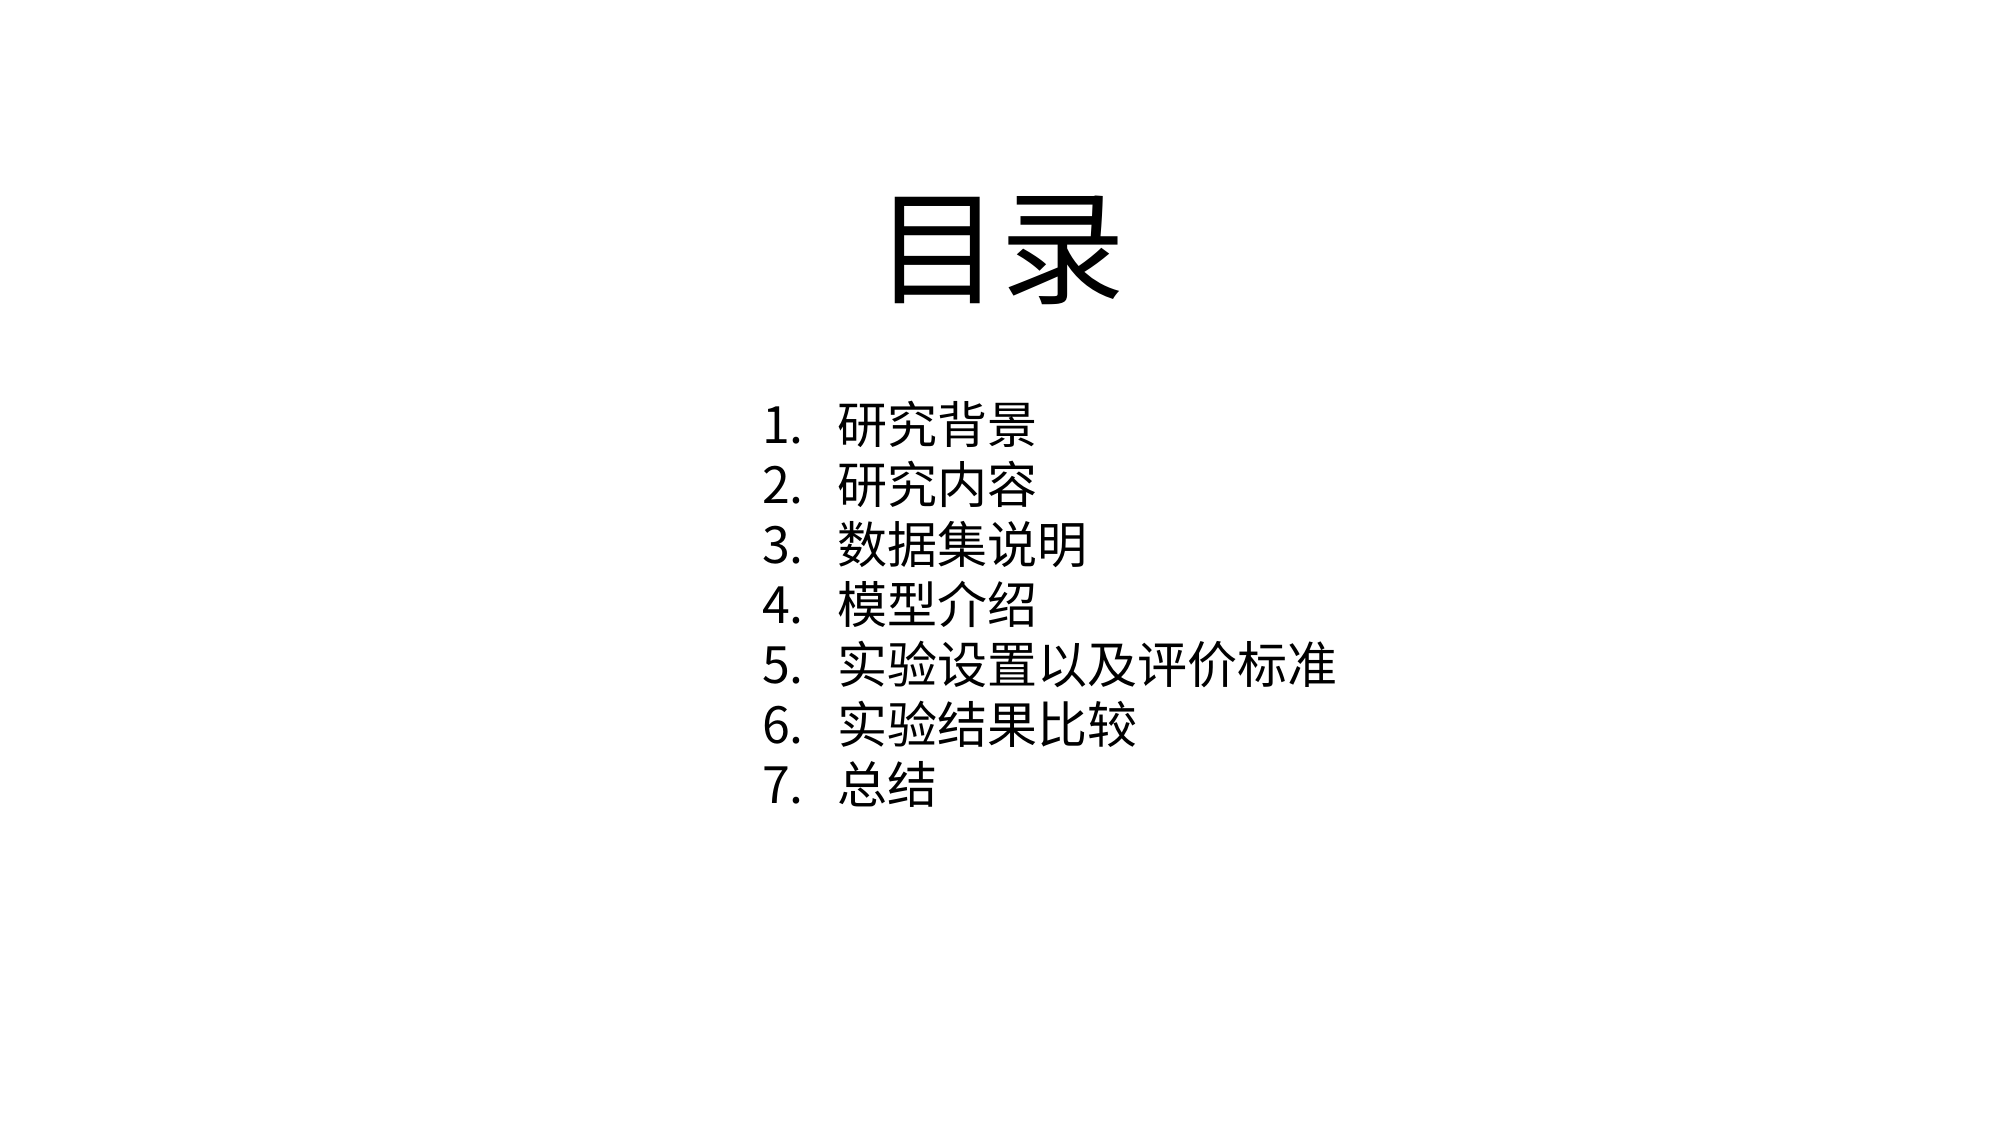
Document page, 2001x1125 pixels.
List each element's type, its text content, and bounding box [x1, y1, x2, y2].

title 目录 [249, 184, 1750, 329]
subtitle 研究背景 研究内容 数据集说明 模型介绍 实验设置以及评价标准 实验结果比较 总结 [747, 386, 1483, 865]
